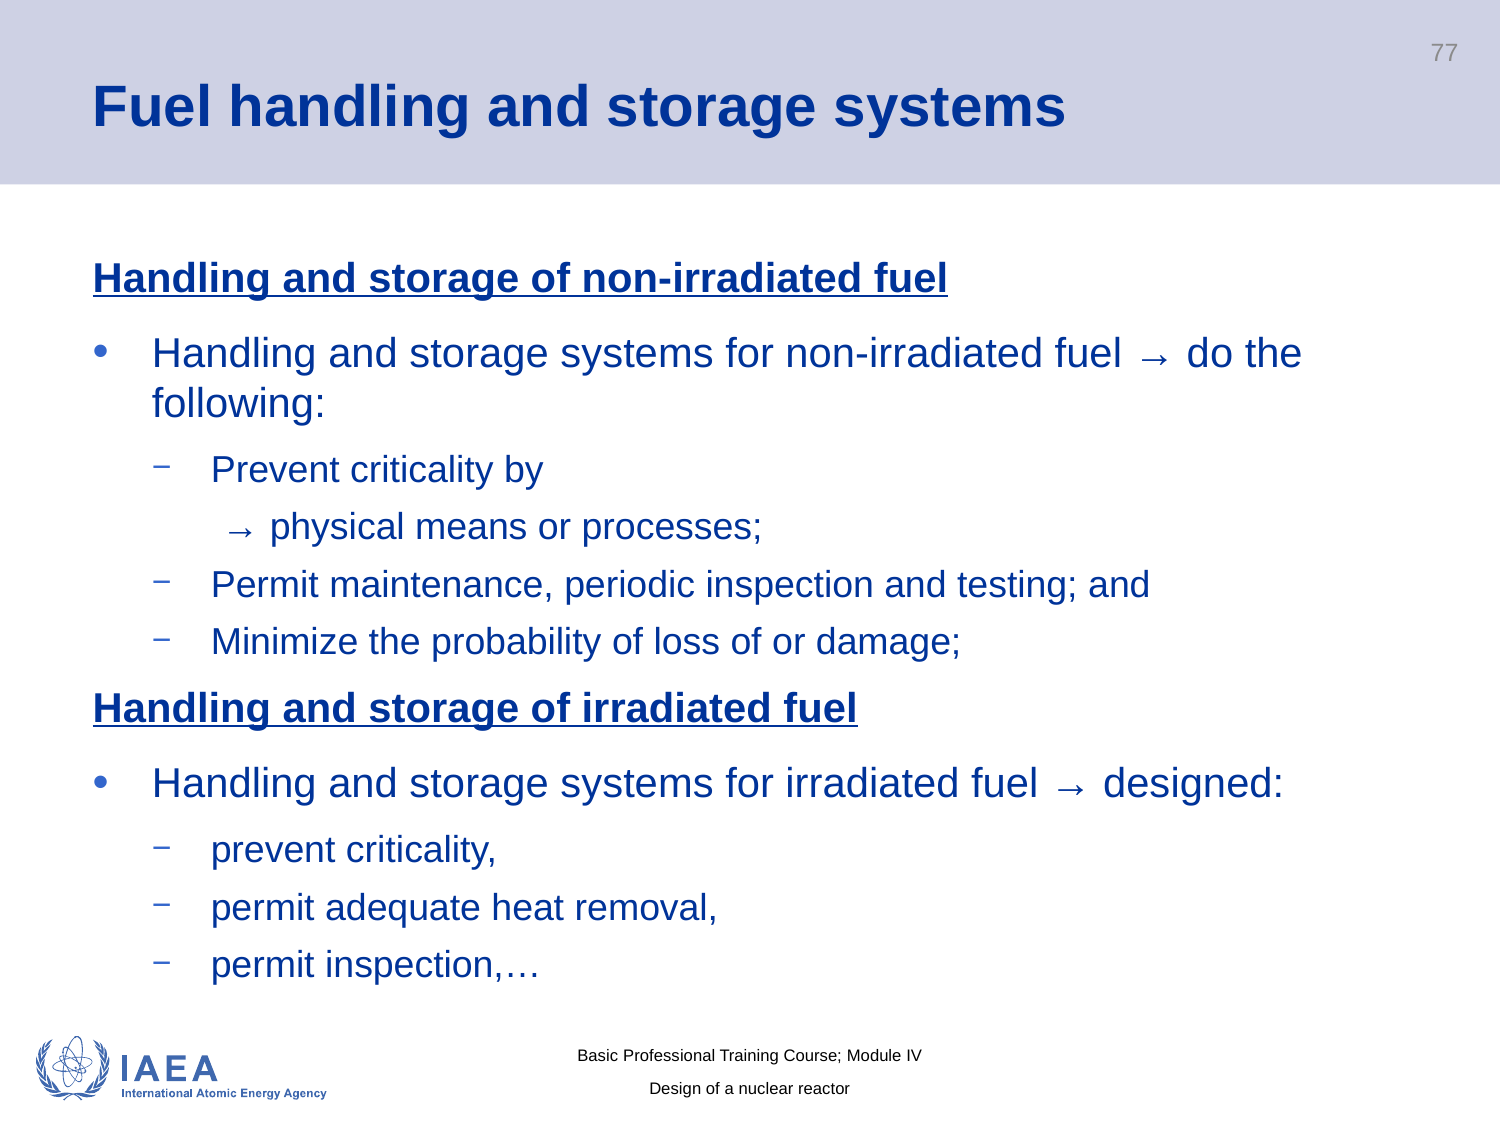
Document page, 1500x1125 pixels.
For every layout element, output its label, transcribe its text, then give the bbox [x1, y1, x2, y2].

list Handling and storage of non-irradiated fuel Handling and storage systems for non-irradiated fuel → do the following: Prevent criticality by → physical means or processes; Permit maintenance, periodic inspection and testing; and Minimize the probability of loss of or damage; Handling and storage of irradiated fuel Handling and storage systems for irradiated fuel → designed: prevent criticality, permit adequate heat removal, permit inspection,… [77, 243, 1424, 1012]
title Fuel handling and storage systems [77, 31, 1424, 185]
slide_number 77 [1368, 31, 1465, 92]
